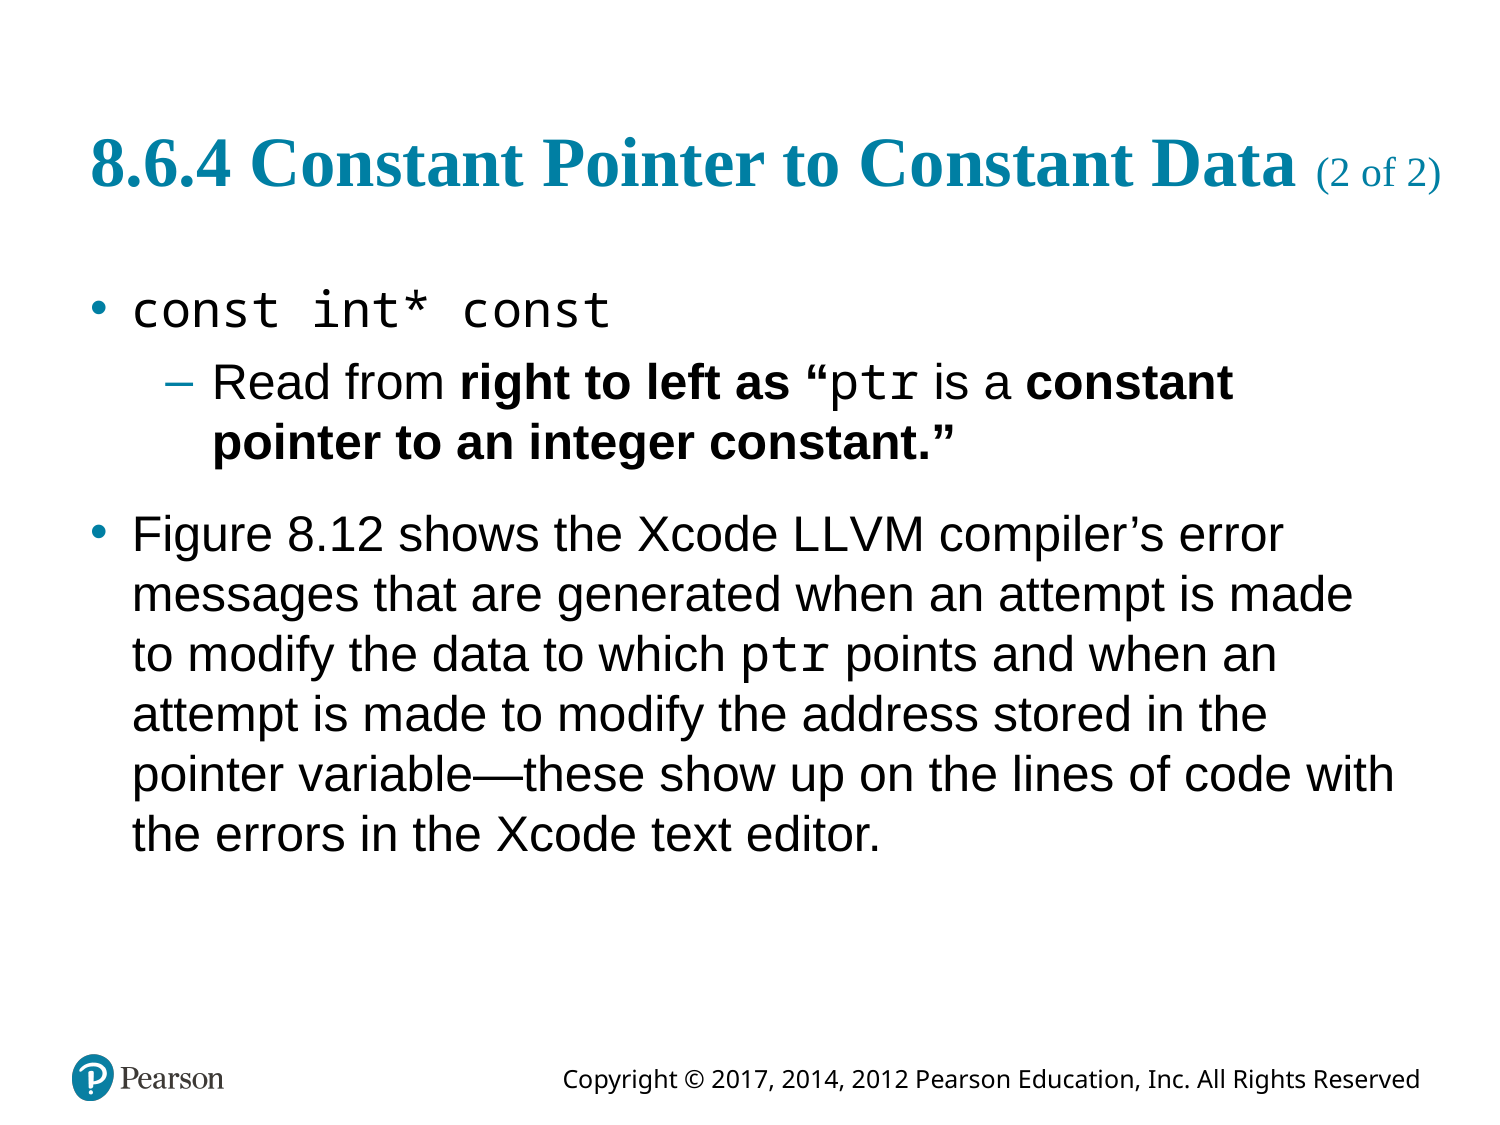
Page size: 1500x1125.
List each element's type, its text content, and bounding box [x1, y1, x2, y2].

picture [72, 1087, 83, 1101]
picture [72, 1054, 88, 1070]
picture [98, 1054, 224, 1101]
title 8.6.4 Constant Pointer to Constant Data (2 of 2) [75, 0, 1458, 216]
picture [80, 1063, 106, 1088]
list const int* const Read from right to left as “ptr is a constant pointer to an integer constant.” Figure 8.12 shows the Xcode L L V M compiler’s error messages that are generated when an attempt is made to modify the data to which ptr points and when an attempt is made to modify the address stored in the pointer variable—these show up on the lines of code with the errors in the Xcode text editor. [75, 262, 1425, 1005]
